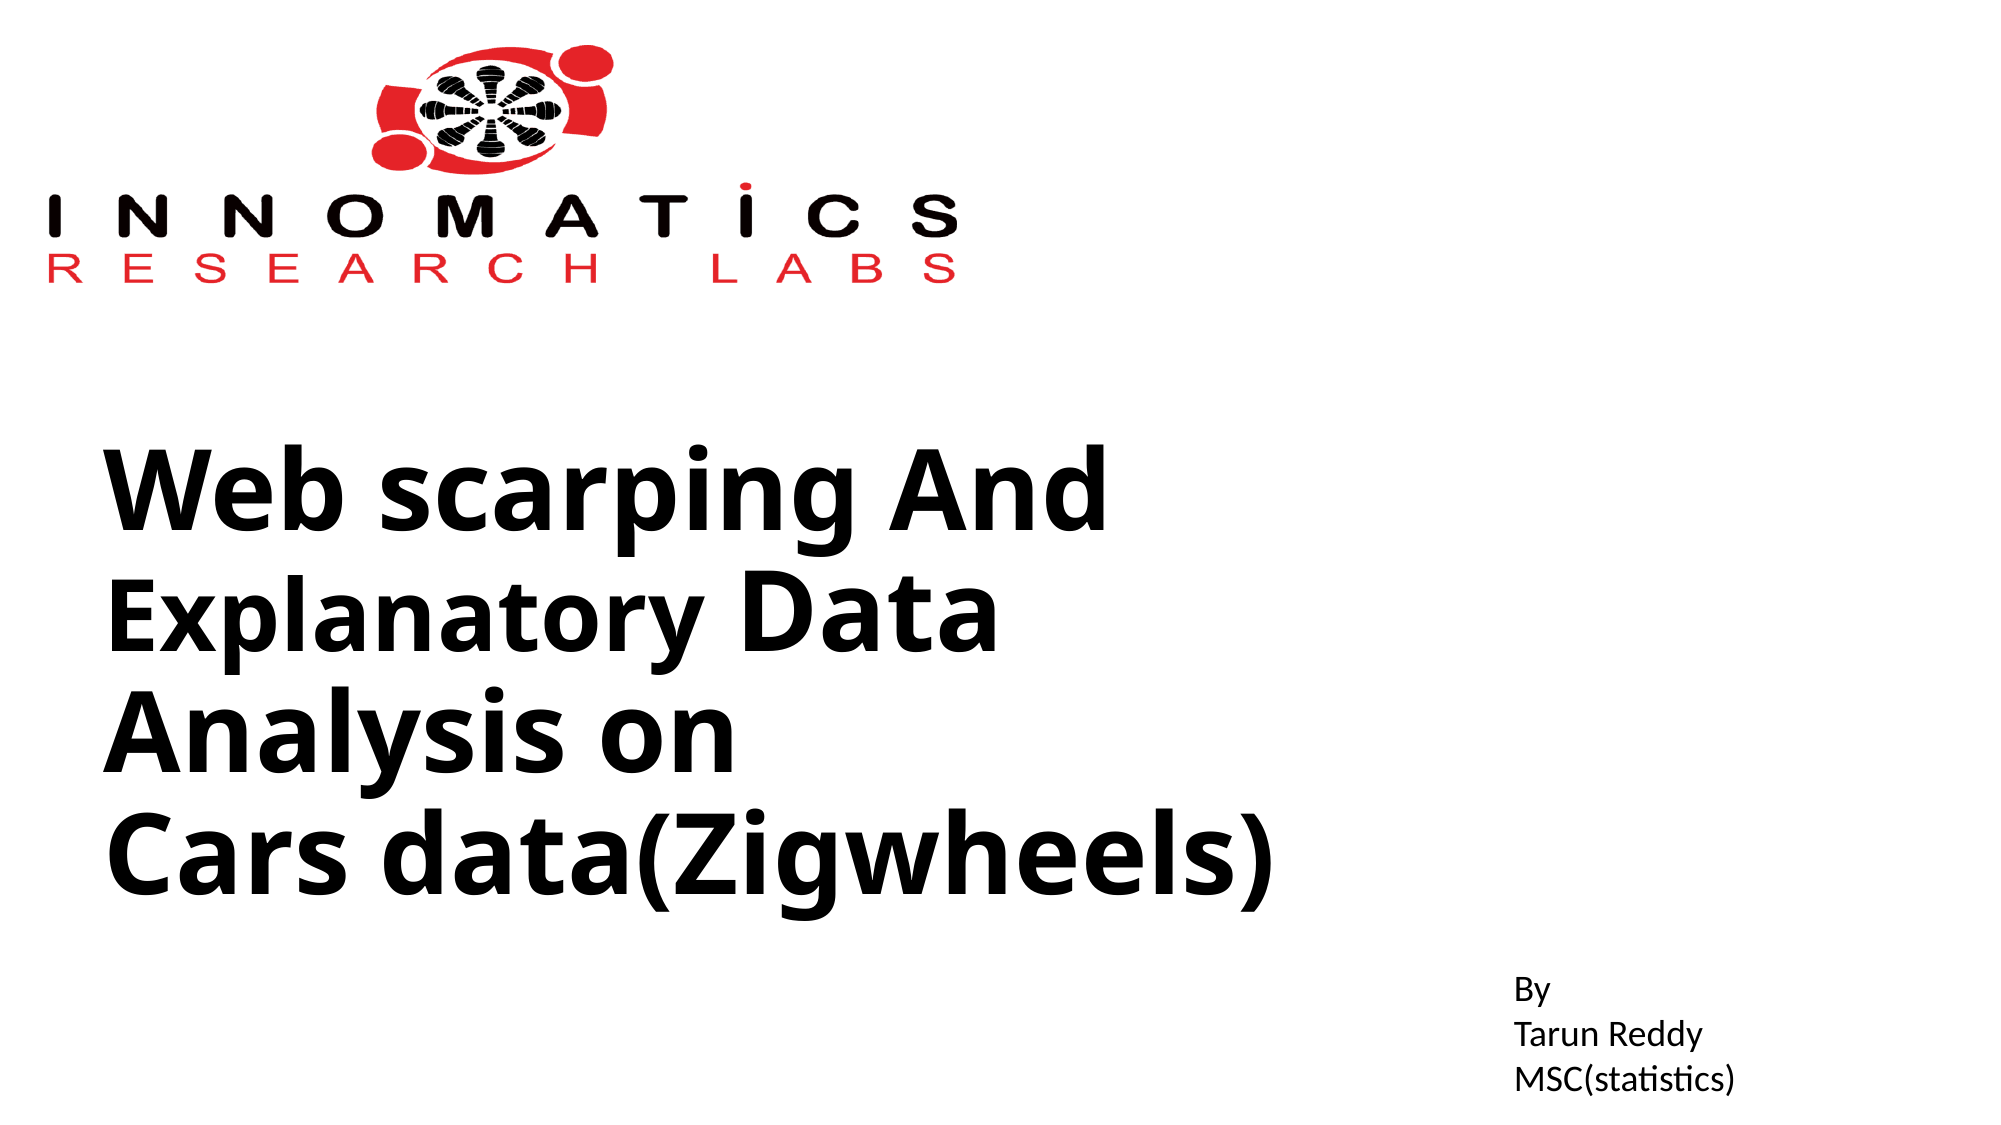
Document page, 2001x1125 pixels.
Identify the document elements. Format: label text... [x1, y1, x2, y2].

text_box By Tarun Reddy MSC(statistics) [1499, 956, 1928, 1106]
picture [44, 45, 957, 295]
title Web scarping And Explanatory Data Analysis on Cars data(Zigwheels) [88, 487, 1500, 865]
